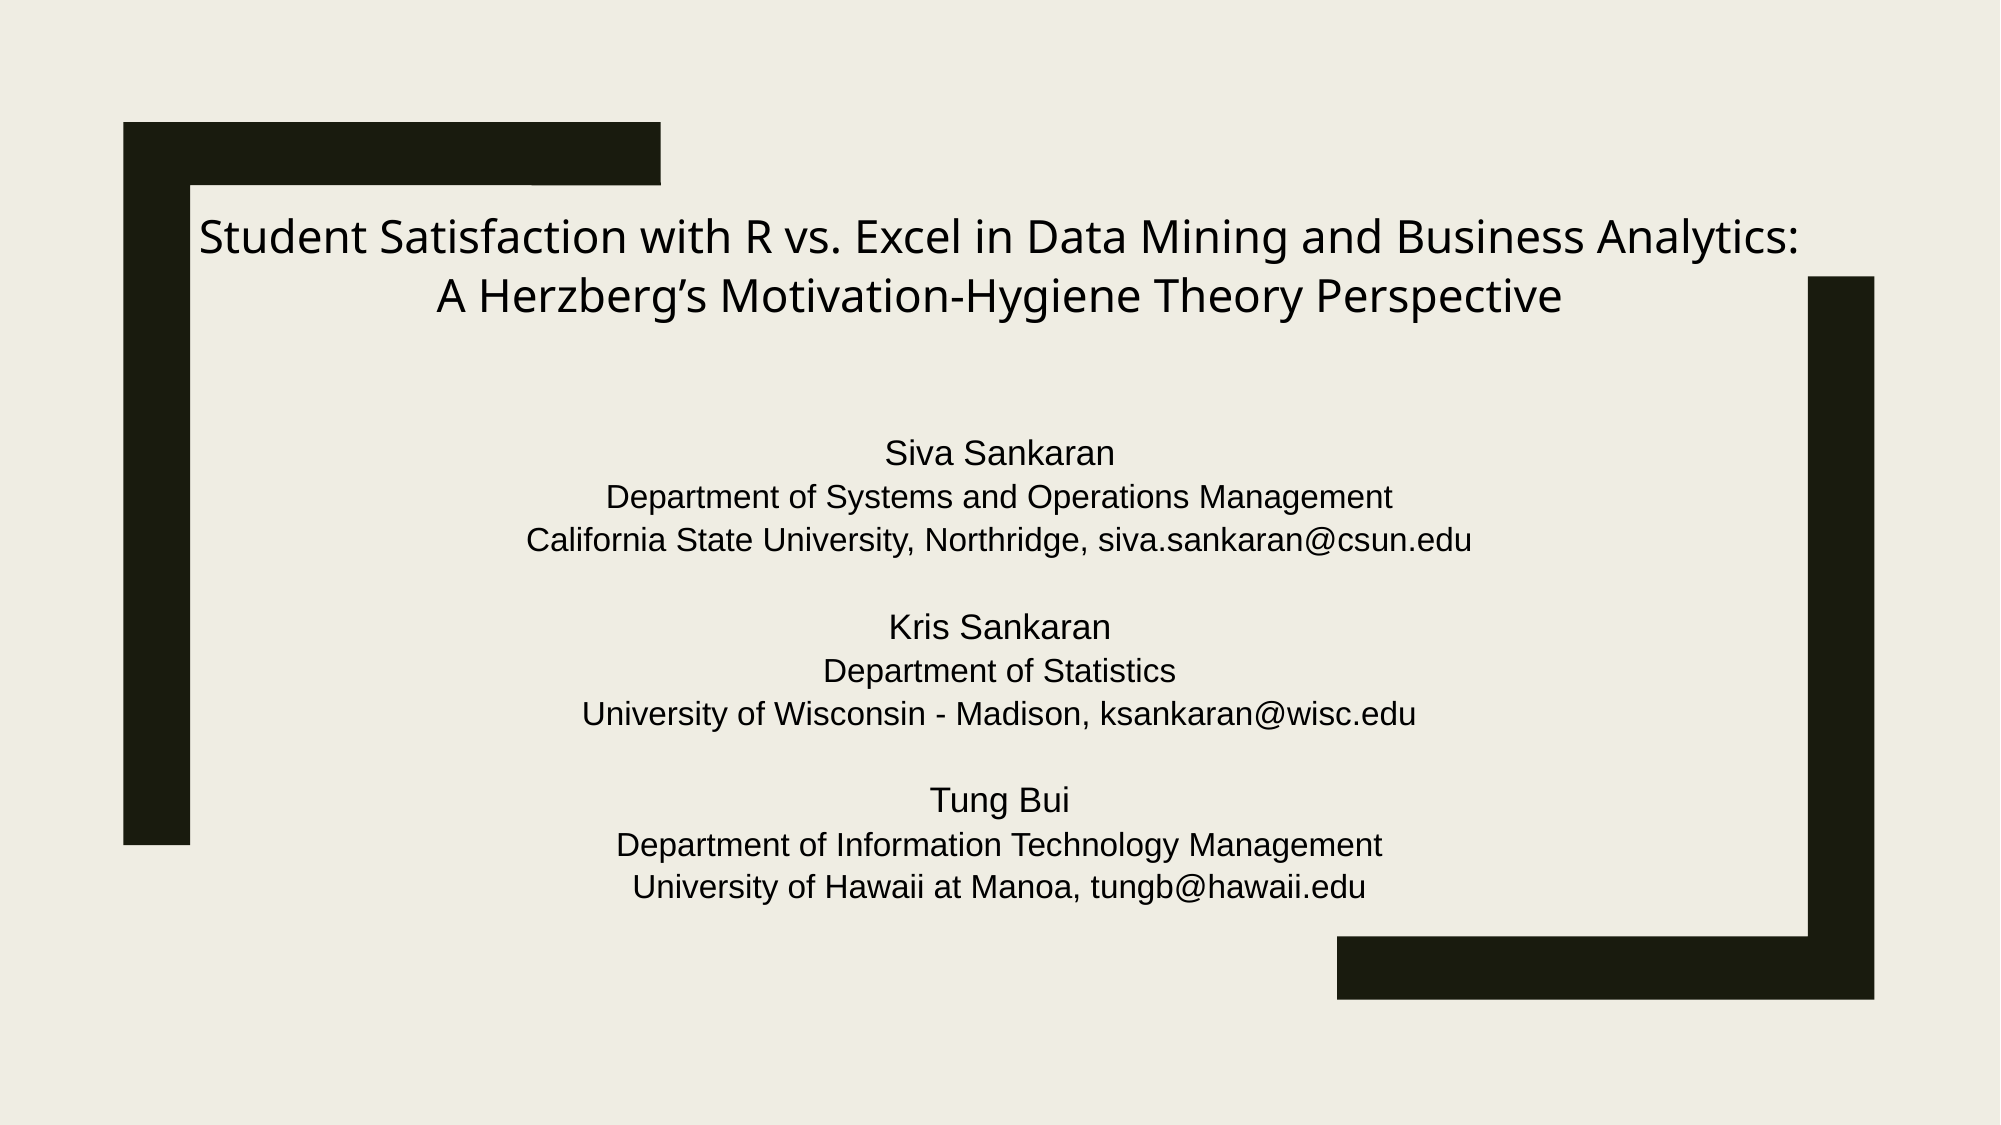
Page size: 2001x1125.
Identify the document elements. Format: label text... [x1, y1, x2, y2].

text_box Student Satisfaction with R vs. Excel in Data Mining and Business Analytics: A Herzberg’s Motivation-Hygiene Theory Perspective Siva Sankaran Department of Systems and Operations Management California State University, Northridge, siva.sankaran@csun.edu Kris Sankaran Department of Statistics University of Wisconsin - Madison, ksankaran@wisc.edu Tung Bui Department of Information Technology Management University of Hawaii at Manoa, tungb@hawaii.edu [111, 196, 1889, 913]
